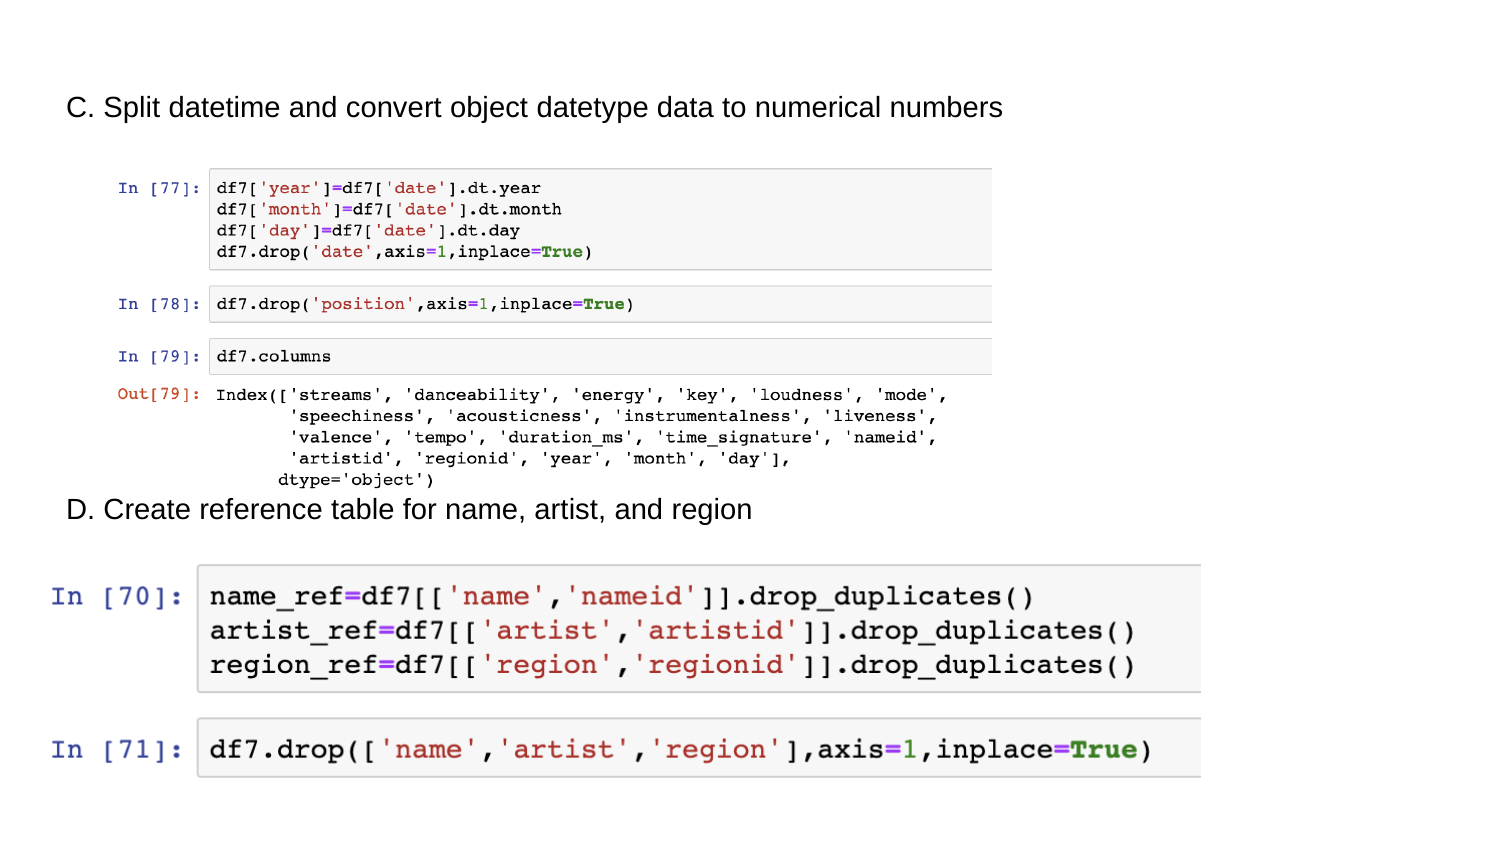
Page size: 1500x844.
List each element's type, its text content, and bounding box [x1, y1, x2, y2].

picture [115, 157, 992, 502]
picture [38, 548, 1201, 800]
title C. Split datetime and convert object datetype data to numerical numbers [51, 72, 1449, 167]
title D. Create reference table for name, artist, and region [51, 474, 1449, 569]
